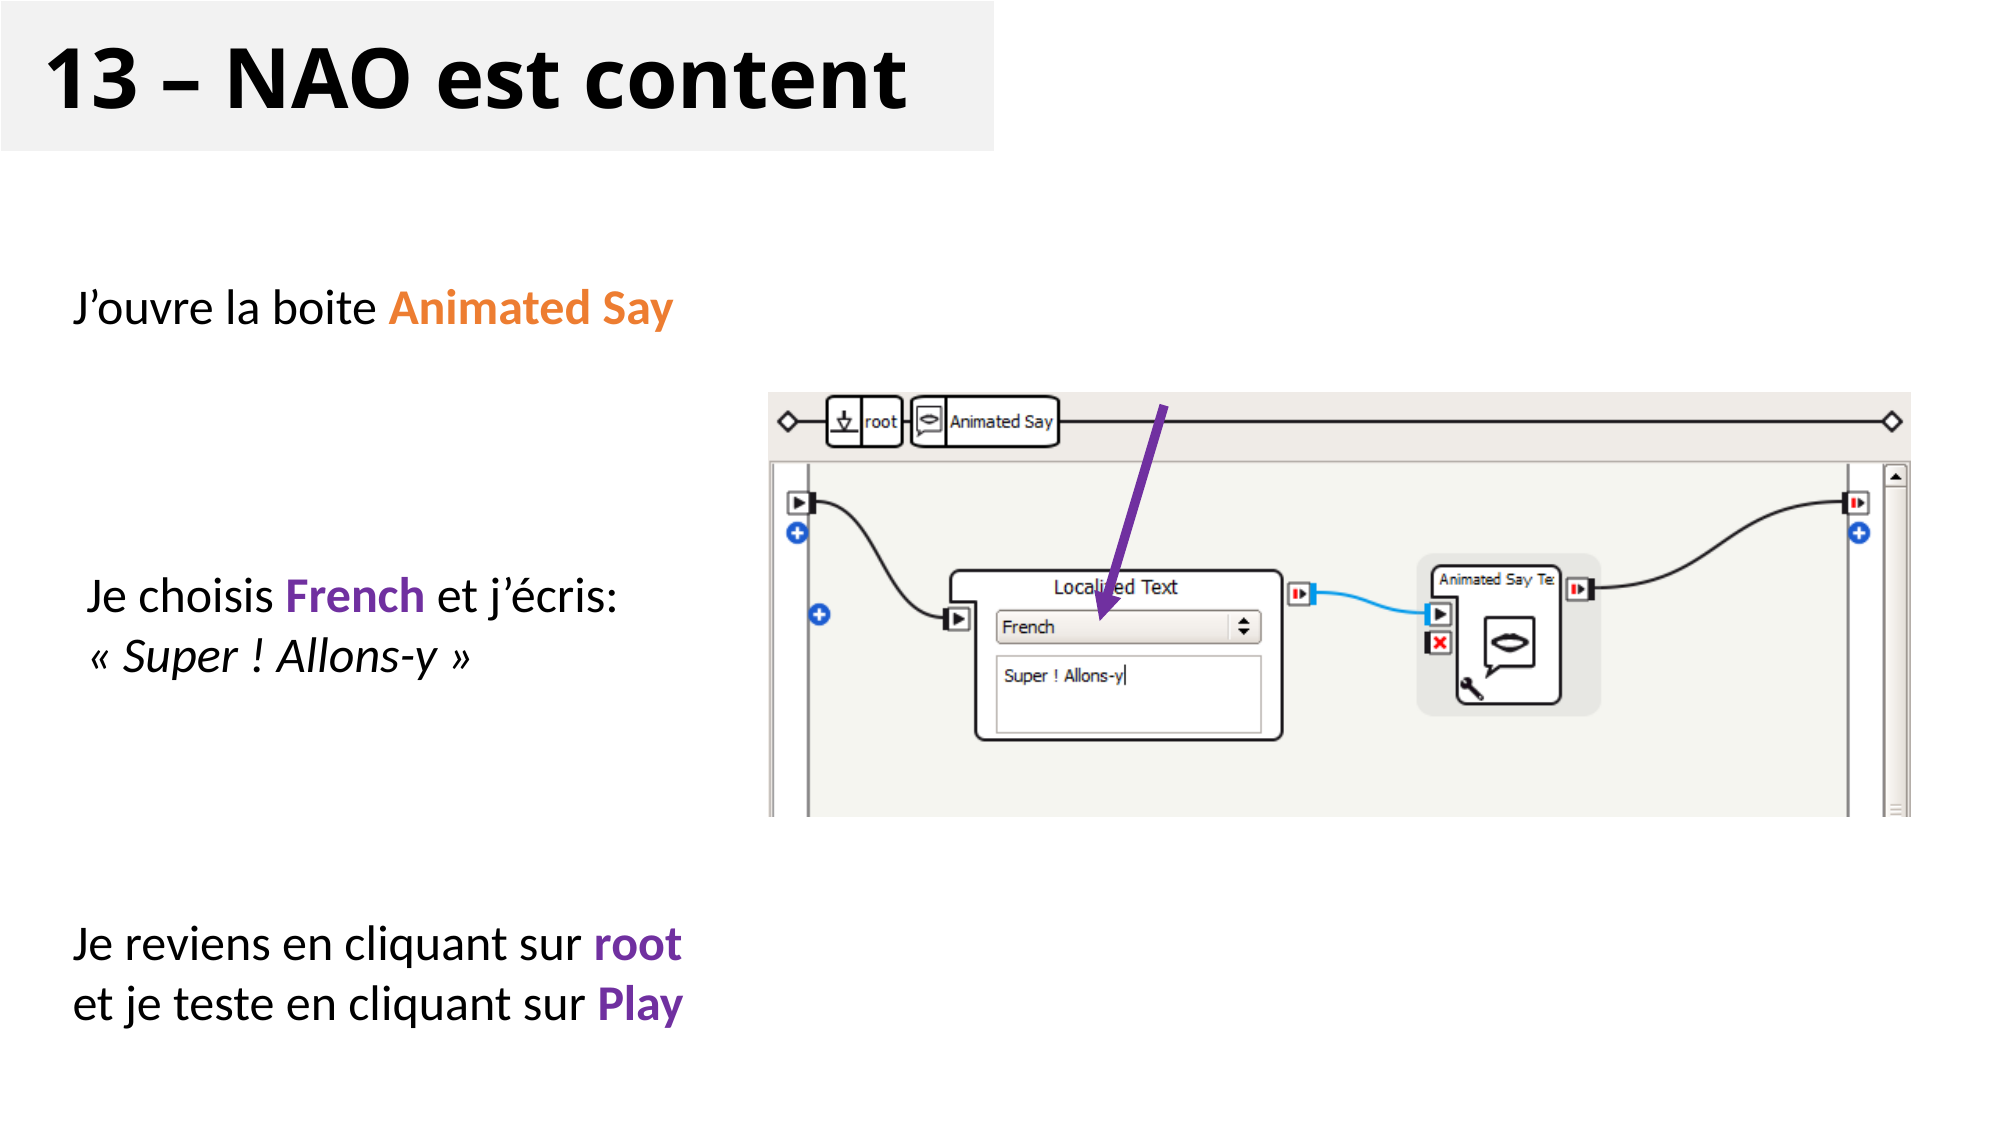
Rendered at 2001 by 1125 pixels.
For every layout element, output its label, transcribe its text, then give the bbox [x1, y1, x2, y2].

text_box J’ouvre la boite Animated Say [57, 267, 1055, 343]
text_box Je reviens en cliquant sur root et je teste en cliquant sur Play [57, 903, 1055, 1038]
picture [768, 392, 1911, 817]
text_box 13 – NAO est content [28, 17, 995, 133]
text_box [1099, 405, 1165, 621]
text_box [0, 0, 996, 153]
text_box Je choisis French et j’écris: « Super ! Allons-y » [71, 555, 768, 690]
